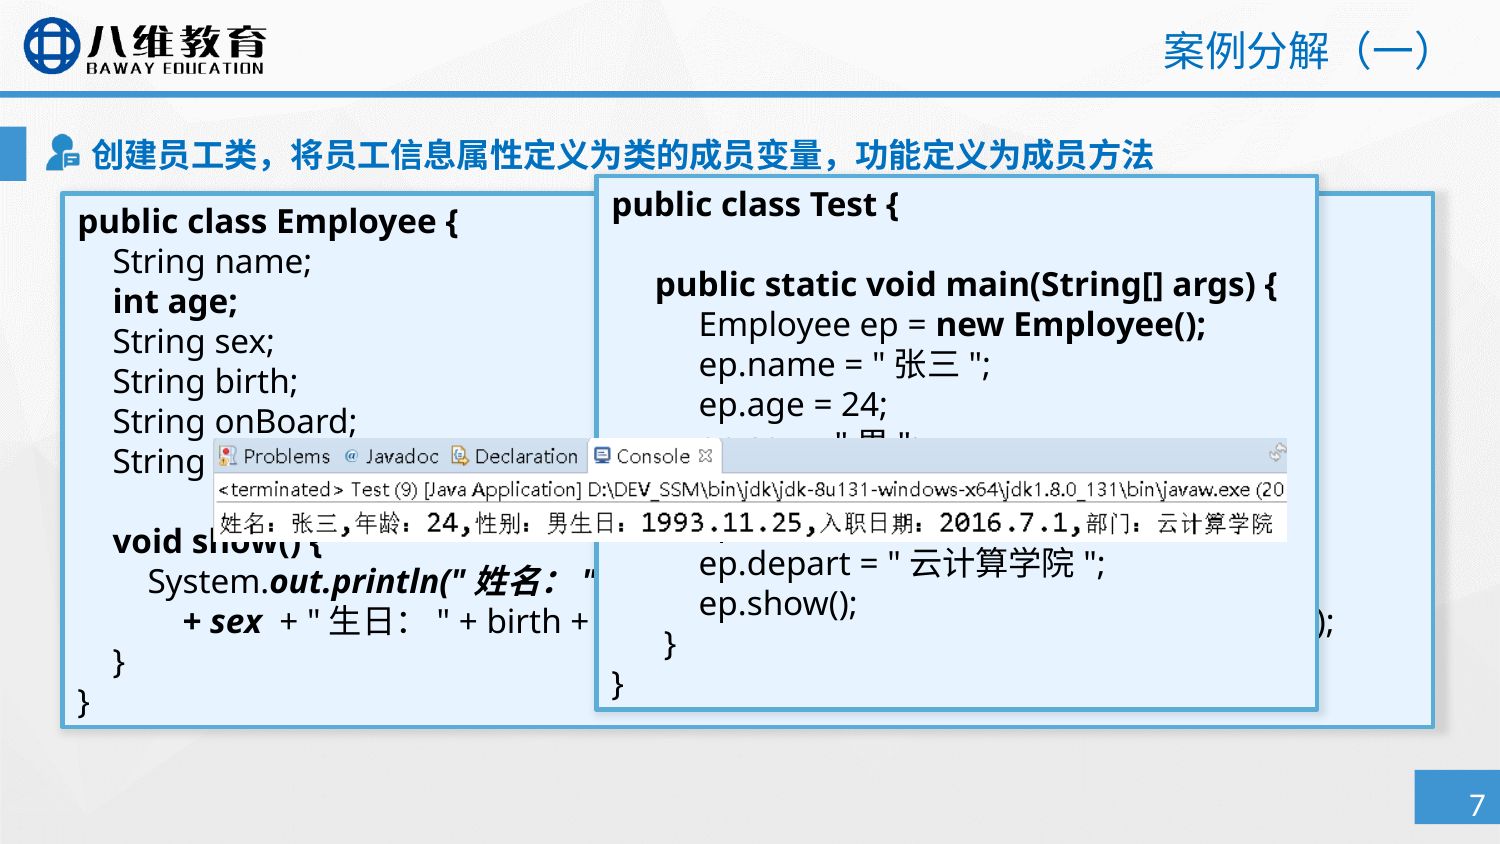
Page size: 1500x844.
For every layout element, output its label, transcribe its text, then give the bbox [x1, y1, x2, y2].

title 案例分解（一） [360, 23, 1471, 85]
subtitle 创建员工类，将员工信息属性定义为类的成员变量，功能定义为成员方法 [96, 126, 1306, 186]
text_box public class Test { public static void main(String[] args) { Employee ep = new Employee(); ep.name = "张三"; ep.age = 24; ep.sex = "男"; ep.birth = "1993.11.25"; ep.onBoard = "2016.7.1"; ep.depart = "云计算学院"; ep.show(); } } [596, 175, 1317, 710]
picture [0, 0, 1500, 91]
picture [0, 98, 1500, 844]
text_box public class Employee { String name; int age; String sex; String birth; String onBoard; String depart; void show() { System.out.println("姓名："+ name + ",年龄："+ age + ",性别：" + sex + "生日：" + birth + ",入职日期：" + onBoard + ",部门：" + depart); } } [62, 193, 1434, 728]
